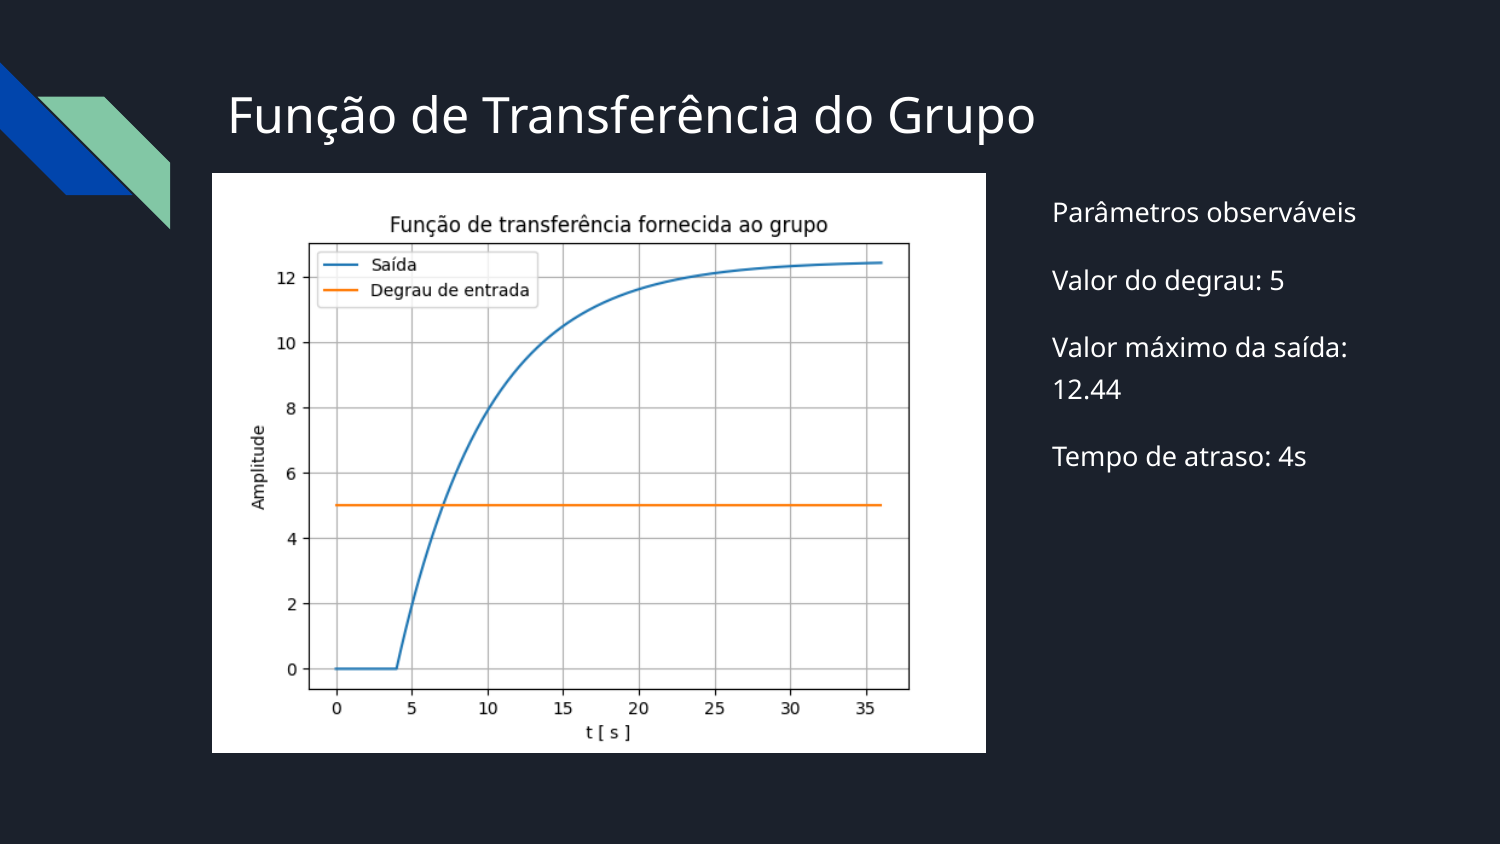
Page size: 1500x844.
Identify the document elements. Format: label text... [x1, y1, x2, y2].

picture [212, 173, 986, 754]
list Parâmetros observáveis Valor do degrau: 5 Valor máximo da saída: 12.44 Tempo de atraso: 4s [1037, 173, 1416, 753]
title Função de Transferência do Grupo [212, 64, 1368, 215]
